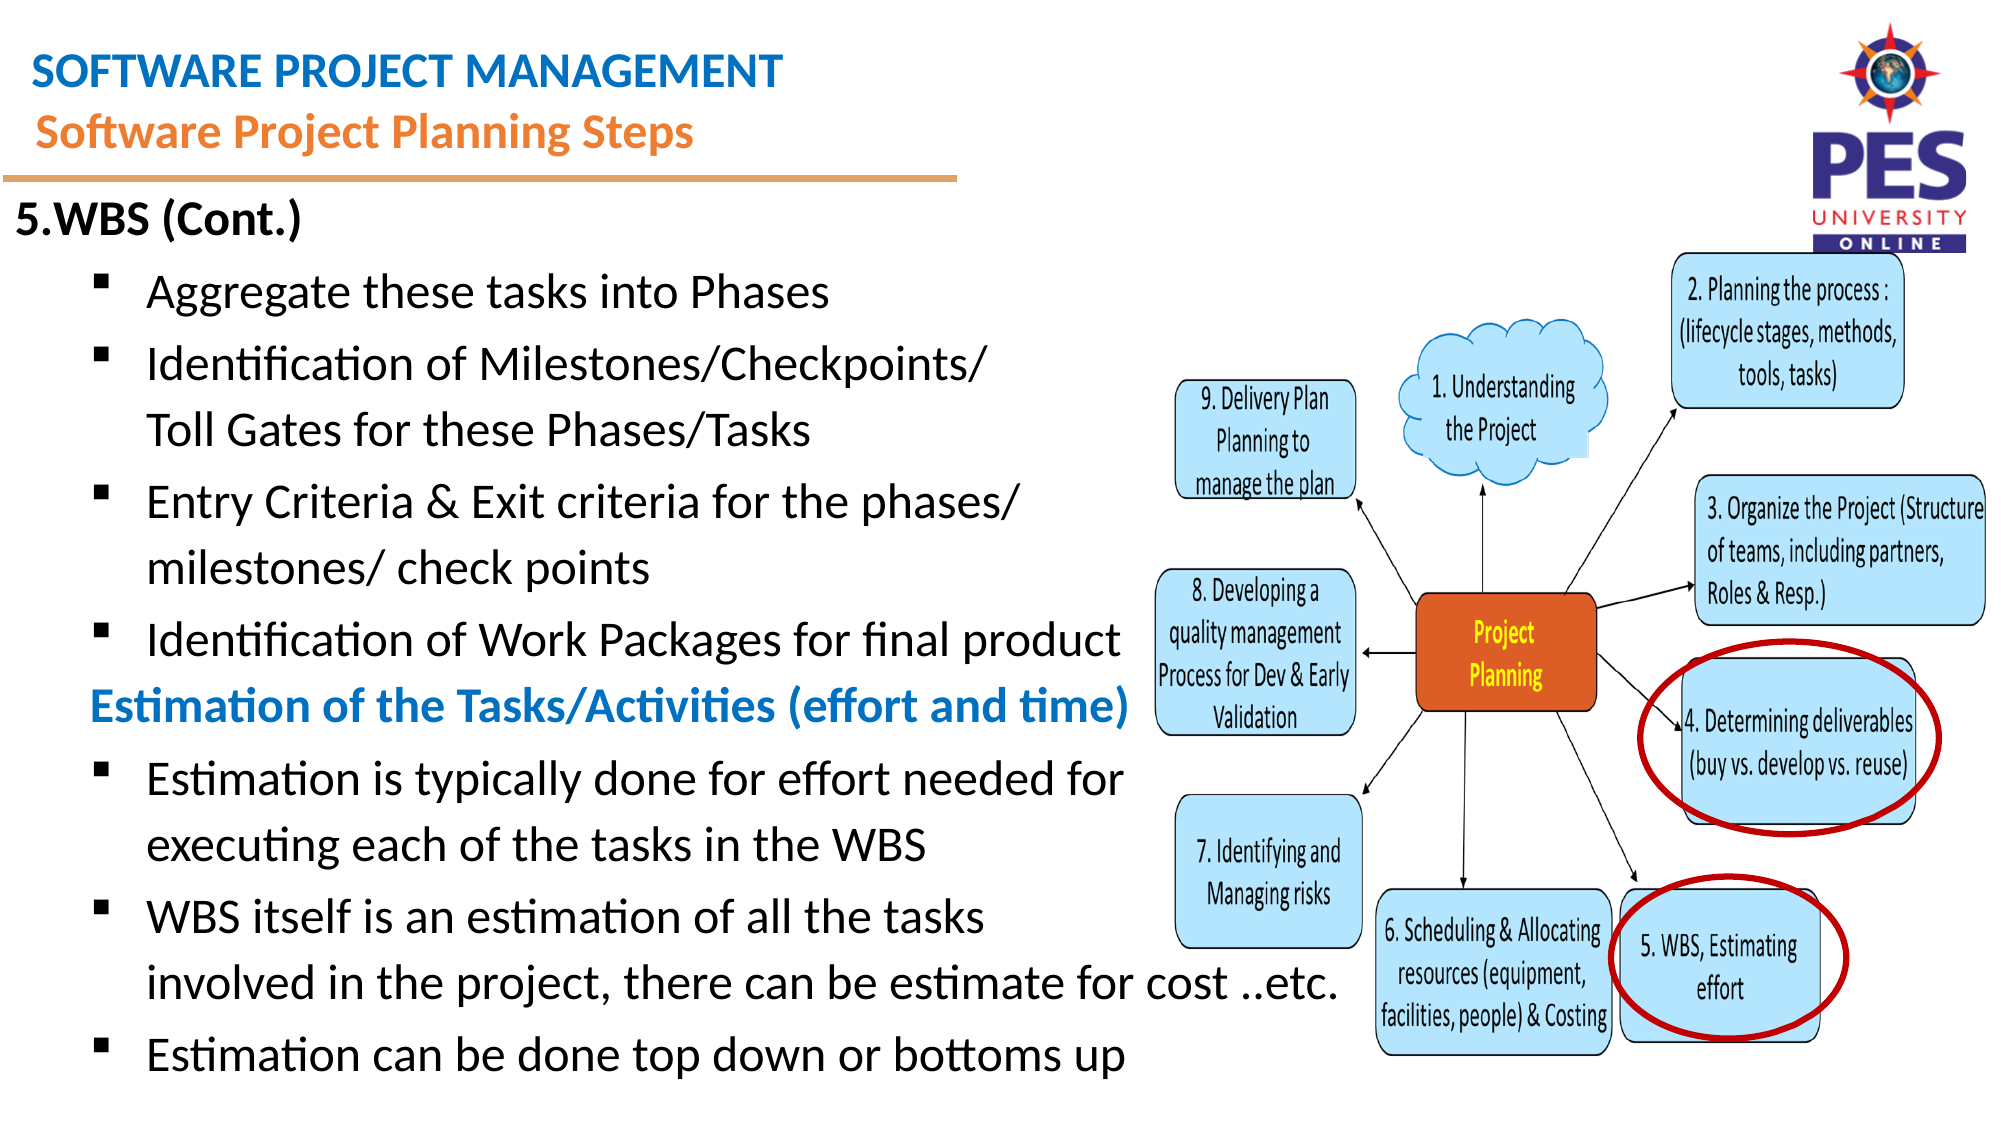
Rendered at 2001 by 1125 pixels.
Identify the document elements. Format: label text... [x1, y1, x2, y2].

picture [1145, 22, 2000, 1057]
text_box WBS (Cont.) Aggregate these tasks into Phases Identification of Milestones/Checkpoints/ Toll Gates for these Phases/Tasks Entry Criteria & Exit criteria for the phases/ milestones/ check points Identification of Work Packages for final product Estimation of the Tasks/Activities (effort and time) Estimation is typically done for effort needed for executing each of the tasks in the WBS WBS itself is an estimation of all the tasks involved in the project, there can be estimate for cost ..etc. Estimation can be done top down or bottoms up [0, 178, 1361, 1125]
title Software Project Planning Steps [20, 86, 955, 178]
